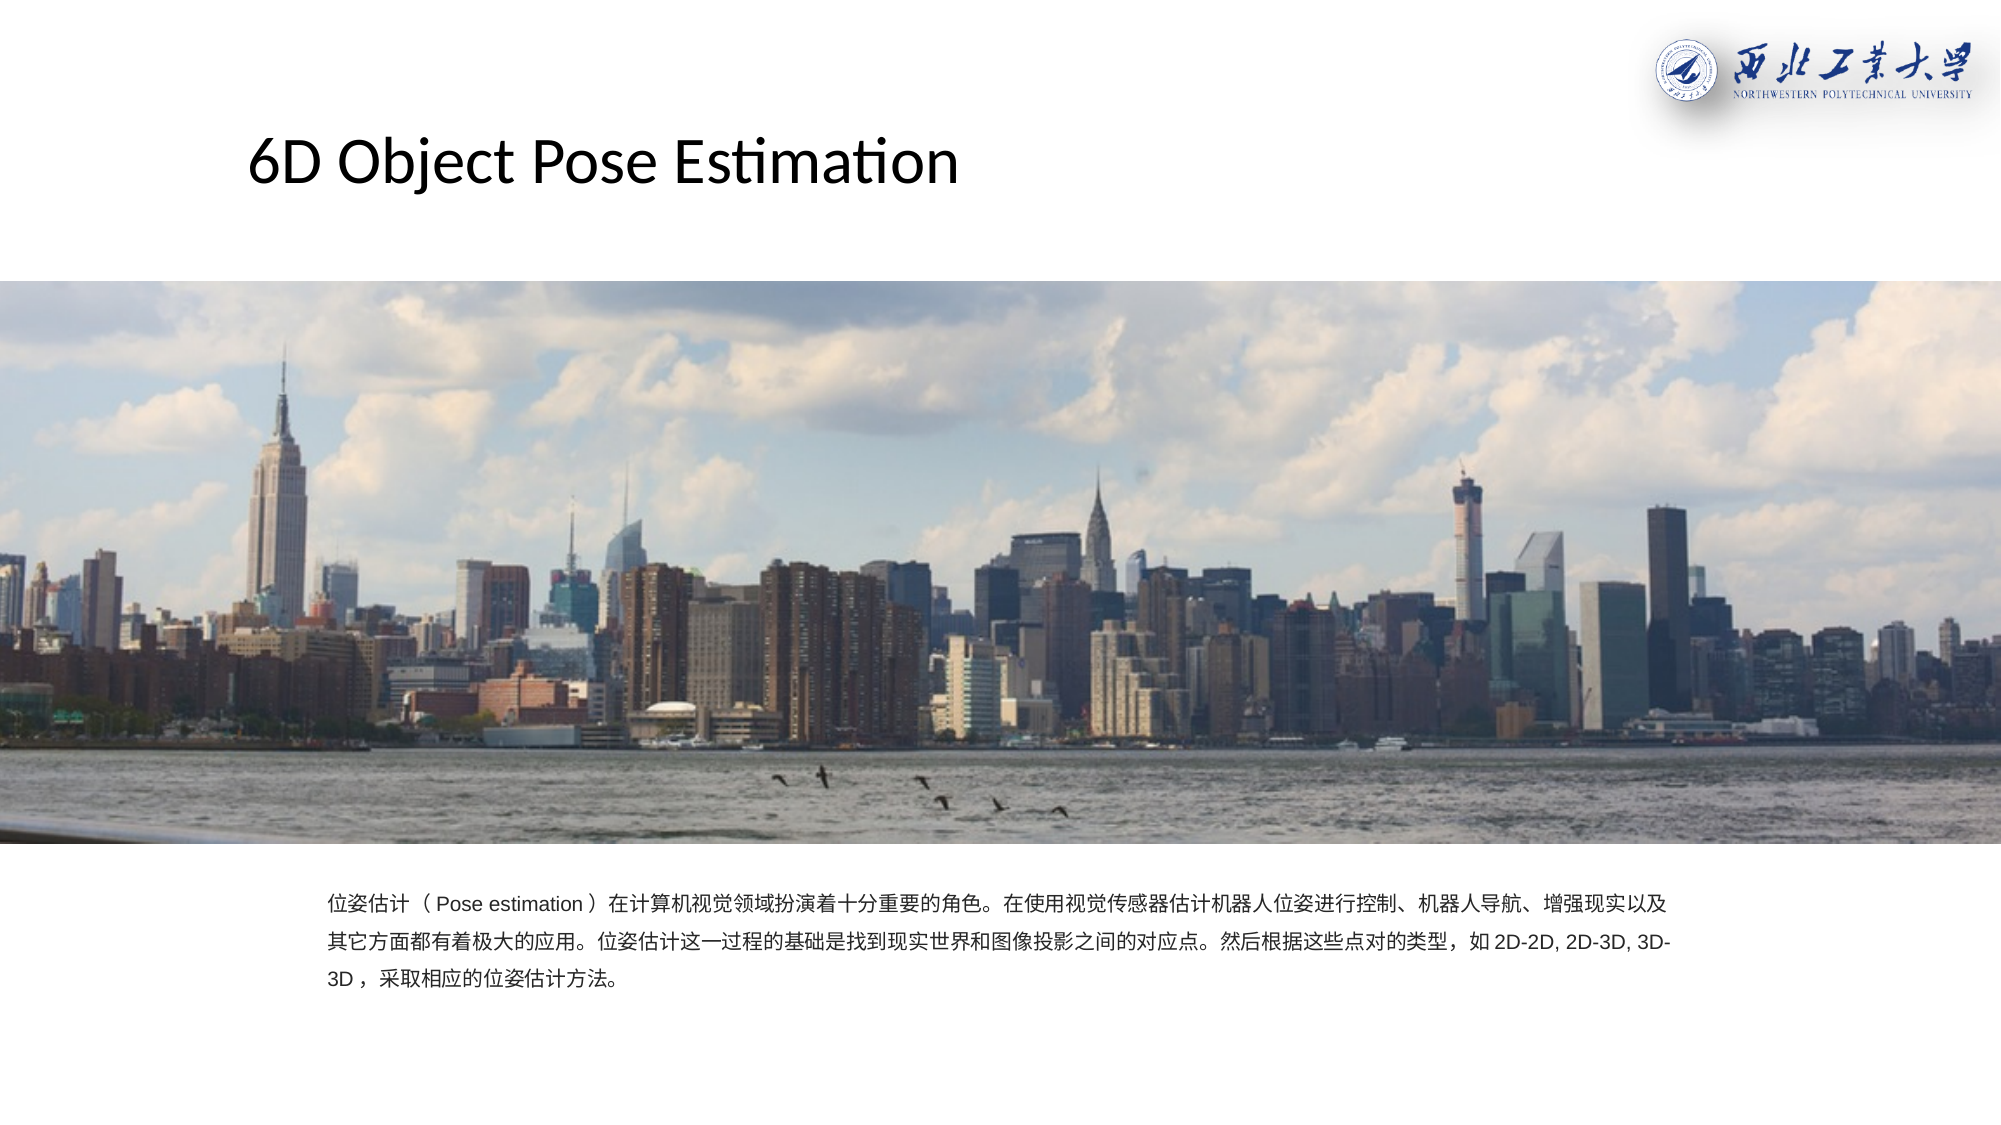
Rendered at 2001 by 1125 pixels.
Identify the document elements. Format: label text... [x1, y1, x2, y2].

text_box 位姿估计（Pose estimation）在计算机视觉领域扮演着十分重要的角色。在使用视觉传感器估计机器人位姿进行控制、机器人导航、增强现实以及其它方面都有着极大的应用。位姿估计这一过程的基础是找到现实世界和图像投影之间的对应点。然后根据这些点对的类型，如2D-2D, 2D-3D, 3D-3D，采取相应的位姿估计方法。 [312, 871, 1688, 1073]
picture [1631, 0, 1996, 209]
text_box 6D Object Pose Estimation [232, 109, 977, 205]
picture [0, 281, 2001, 844]
